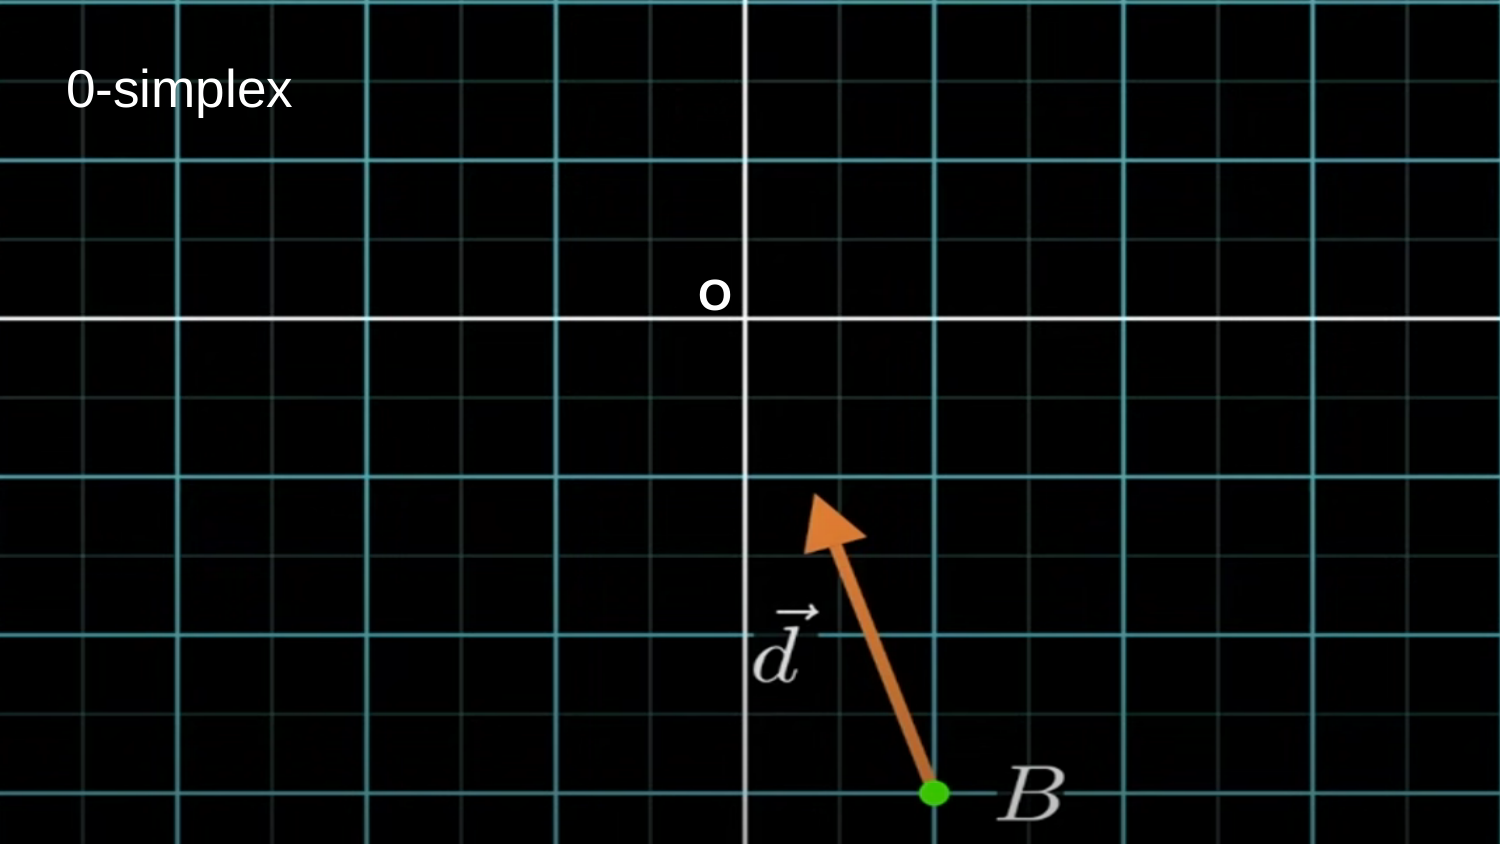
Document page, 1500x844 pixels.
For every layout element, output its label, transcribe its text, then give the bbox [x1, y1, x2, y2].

title 0-simplex [51, 39, 1449, 134]
picture [0, 0, 1500, 844]
list O [683, 244, 743, 321]
